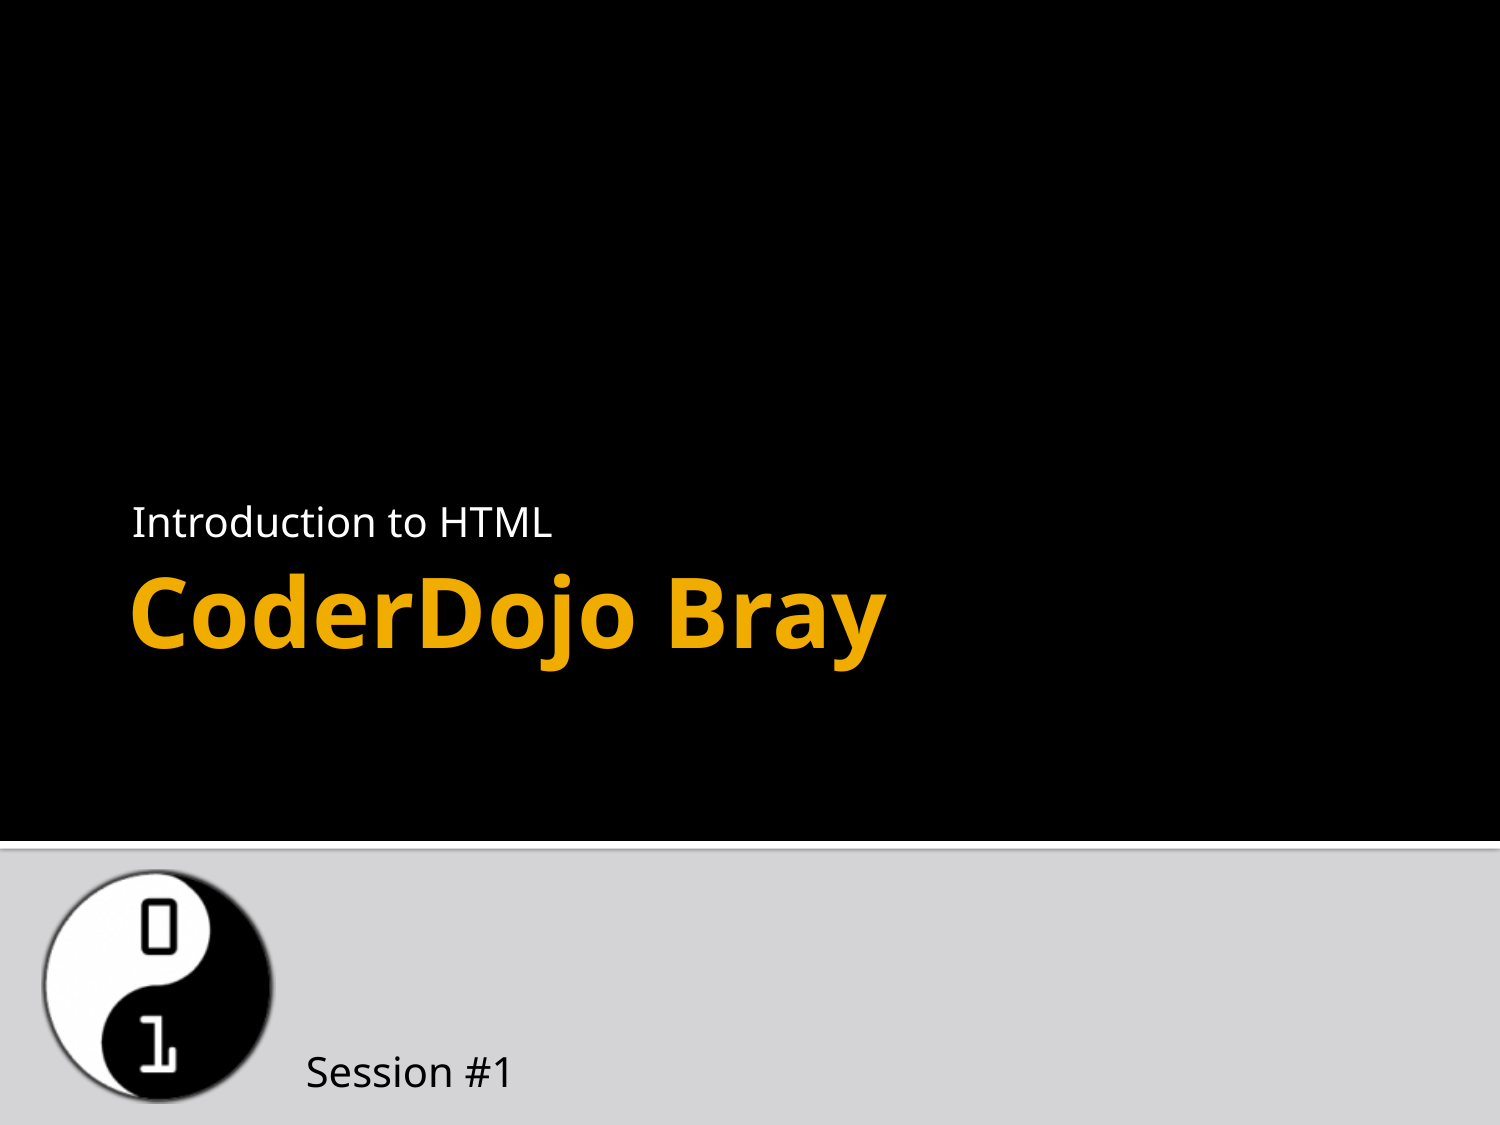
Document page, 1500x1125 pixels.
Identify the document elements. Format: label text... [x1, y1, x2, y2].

picture [41, 869, 276, 1105]
title CoderDojo Bray [112, 550, 1438, 825]
subtitle Introduction to HTML [112, 299, 1438, 546]
text_box Session #1 [291, 1038, 542, 1104]
